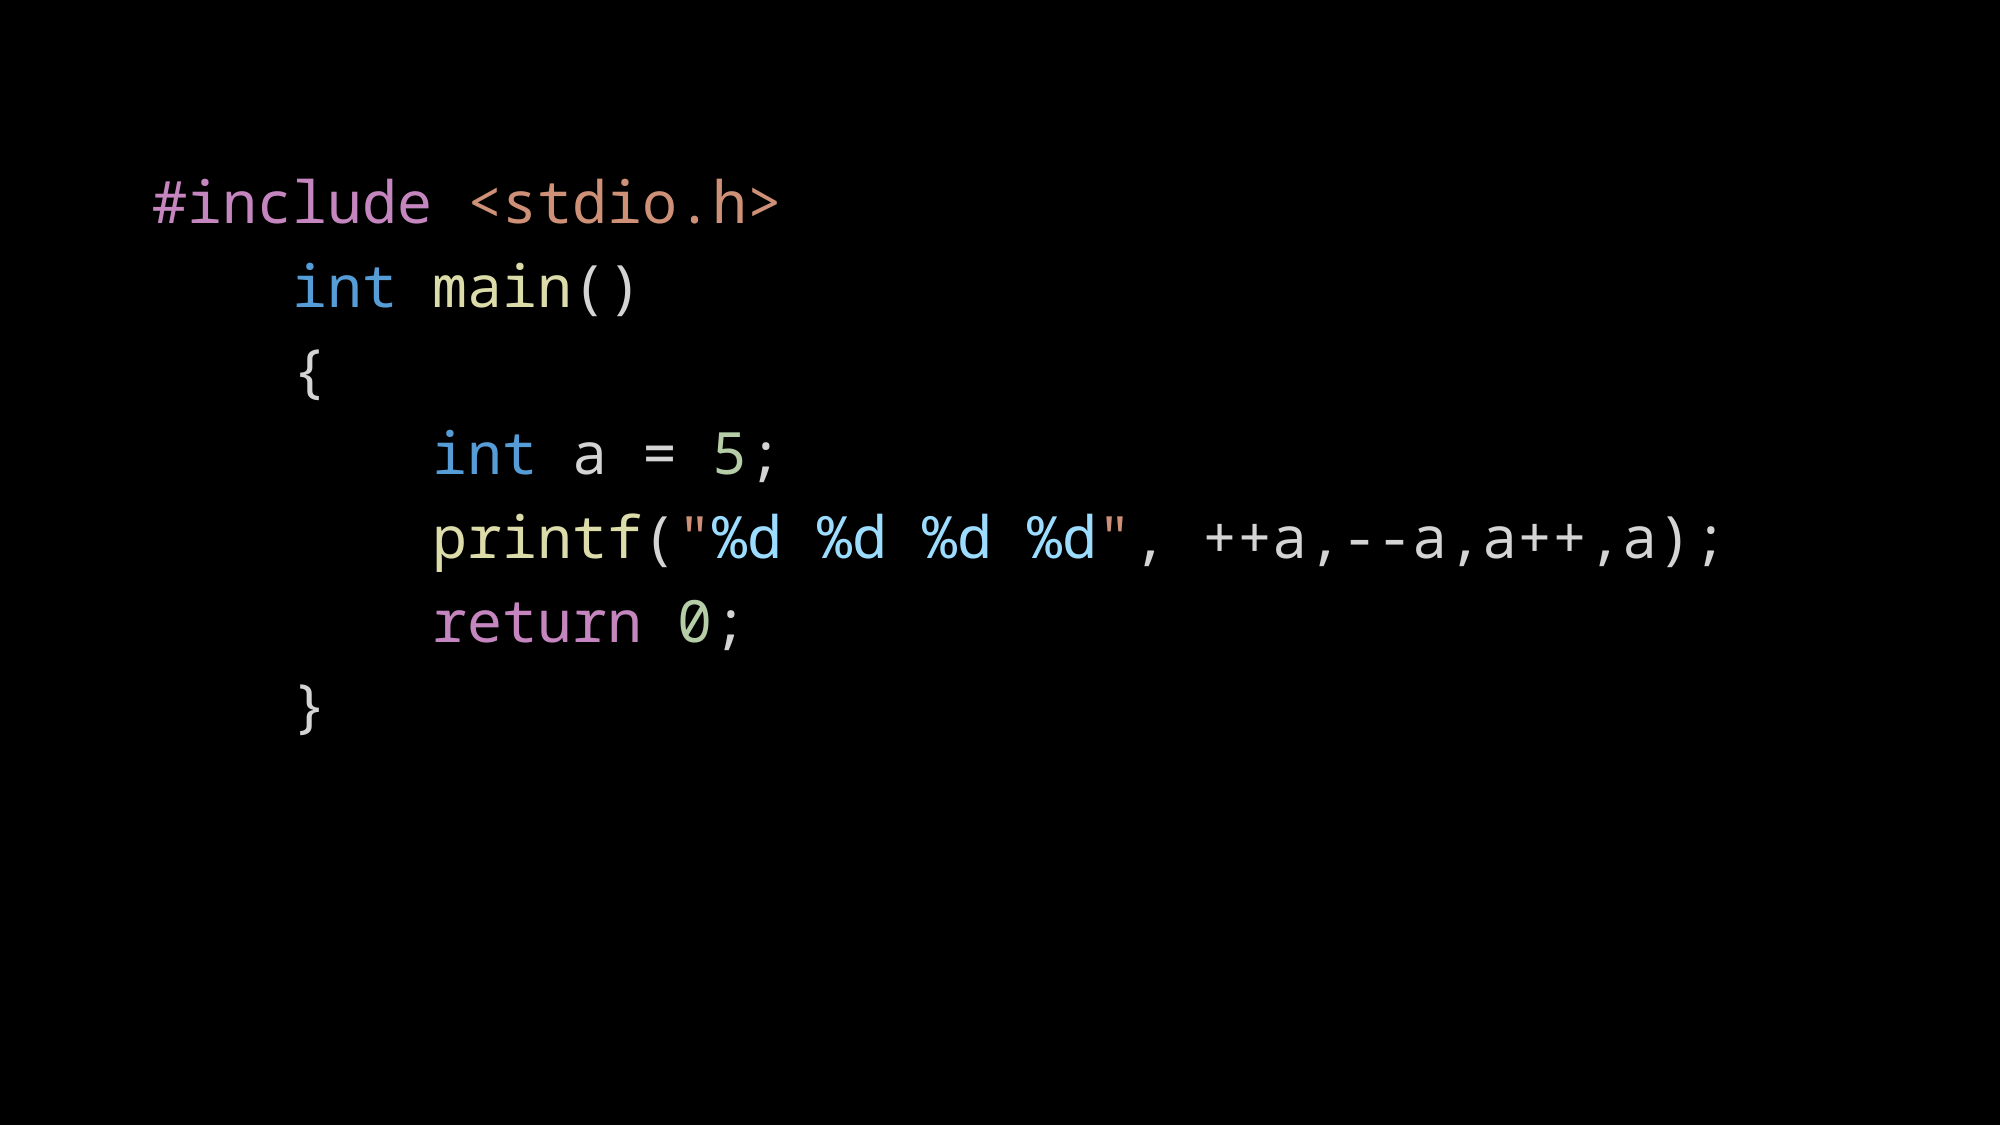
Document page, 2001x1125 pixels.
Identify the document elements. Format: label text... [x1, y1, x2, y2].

list #include <stdio.h> int main() { int a = 5; printf("%d %d %d %d", ++a,--a,a++,a); return 0; } [137, 165, 1857, 1014]
